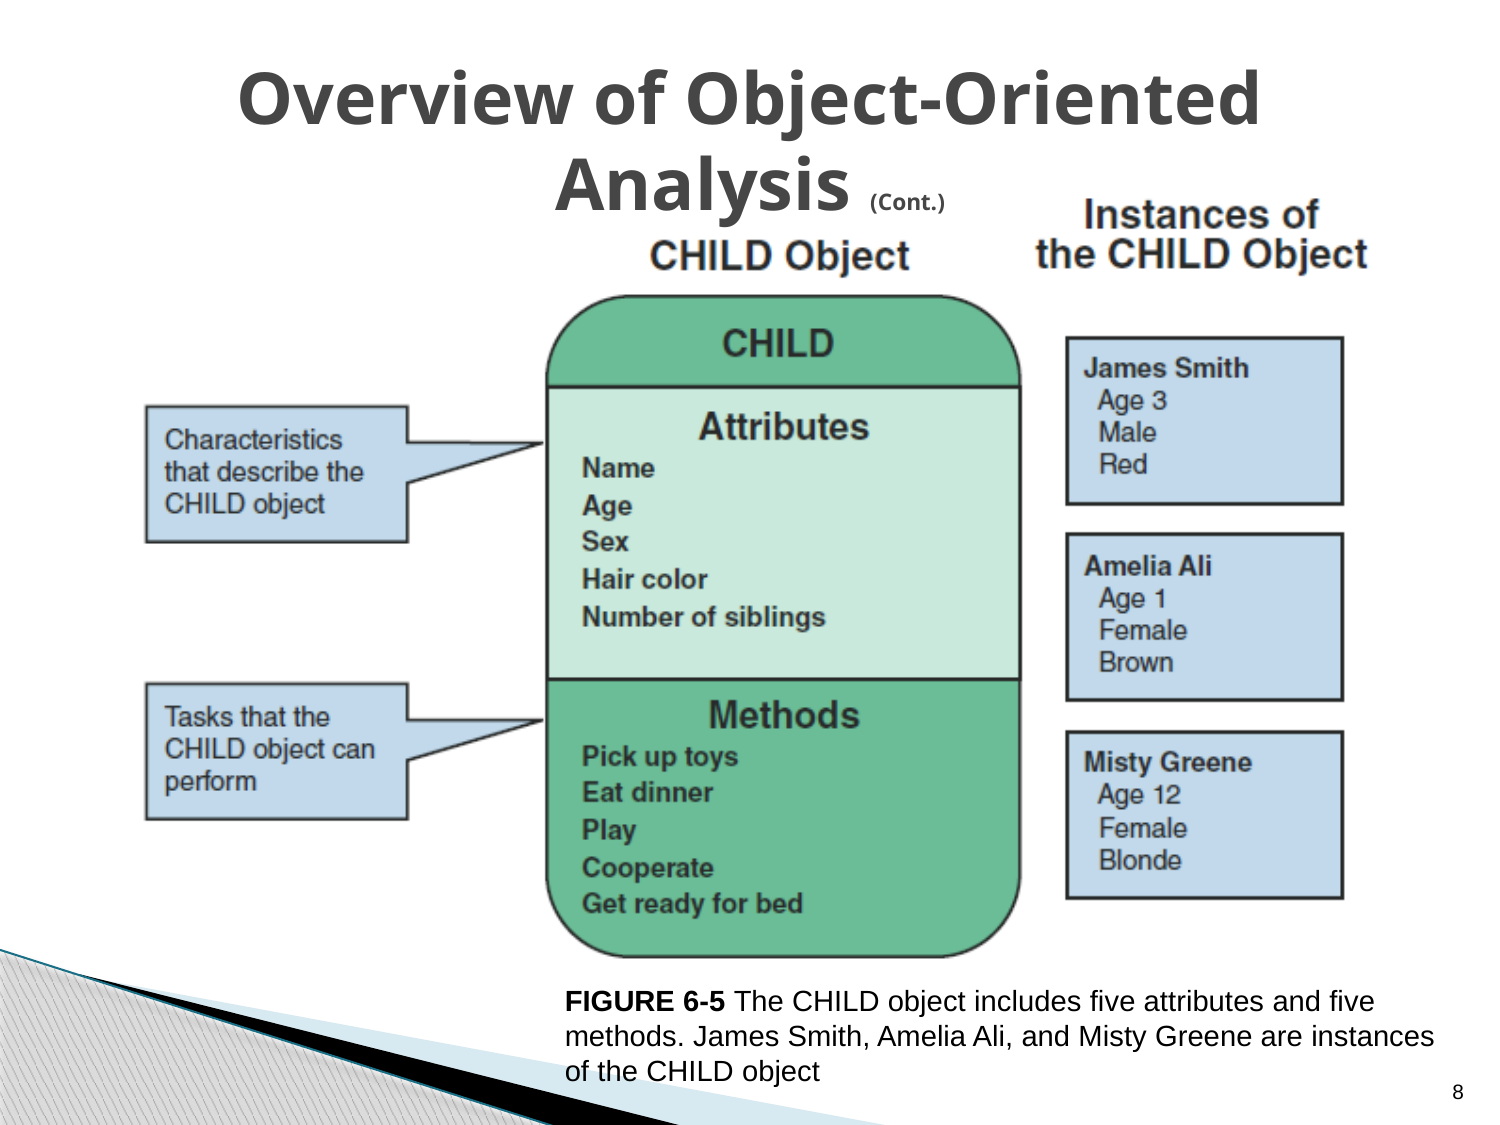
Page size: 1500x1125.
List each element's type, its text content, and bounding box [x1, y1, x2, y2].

picture [100, 165, 1388, 972]
slide_number 8 [1418, 1051, 1479, 1112]
title Overview of Object-Oriented Analysis (Cont.) [75, 45, 1425, 233]
text_box FIGURE 6-5 The CHILD object includes five attributes and five methods. James Smith, Amelia Ali, and Misty Greene are instances of the CHILD object [549, 974, 1457, 1095]
